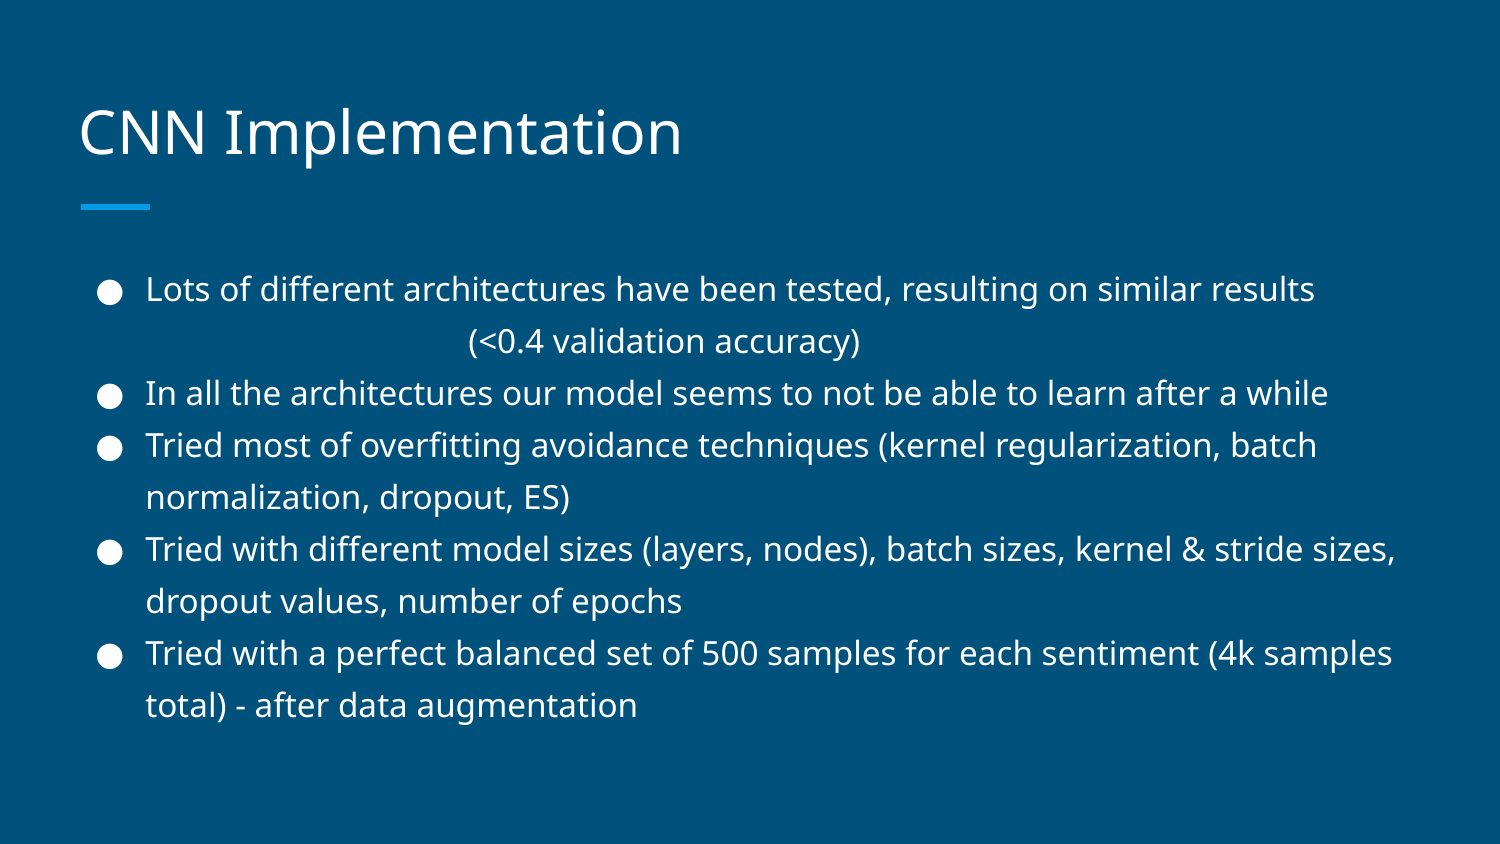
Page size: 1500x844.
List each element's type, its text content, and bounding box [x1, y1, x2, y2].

title CNN Implementation [63, 75, 1437, 188]
list Lots of different architectures have been tested, resulting on similar results (<0.4 validation accuracy) In all the architectures our model seems to not be able to learn after a while Tried most of overfitting avoidance techniques (kernel regularization, batch normalization, dropout, ES) Tried with different model sizes (layers, nodes), batch sizes, kernel & stride sizes, dropout values, number of epochs Tried with a perfect balanced set of 500 samples for each sentiment (4k samples total) - after data augmentation [63, 244, 1437, 750]
